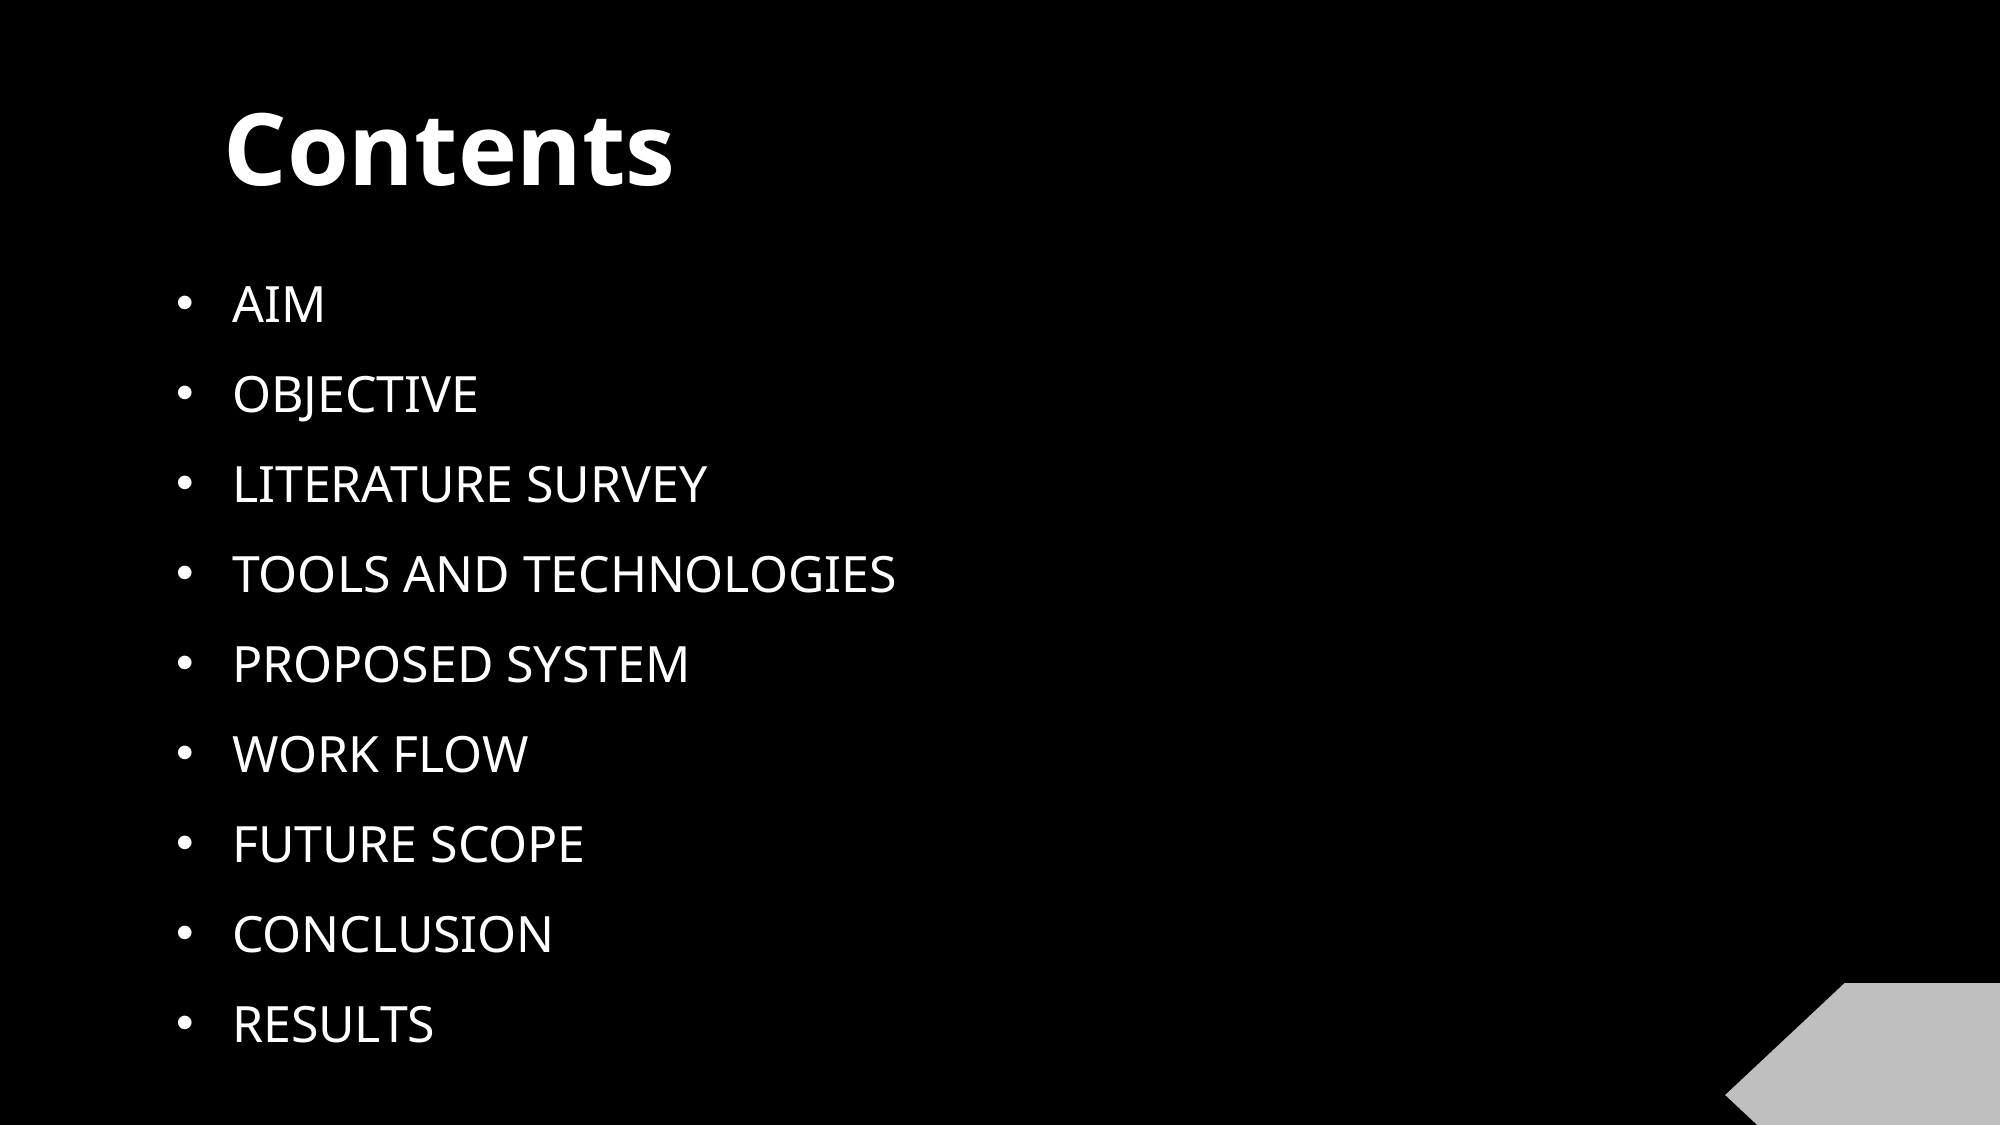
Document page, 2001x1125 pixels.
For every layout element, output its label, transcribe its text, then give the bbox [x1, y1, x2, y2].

text_box AIM OBJECTIVE LITERATURE SURVEY TOOLS AND TECHNOLOGIES PROPOSED SYSTEM WORK FLOW FUTURE SCOPE CONCLUSION RESULTS [161, 234, 1225, 1125]
text_box Contents [208, 101, 1209, 213]
text_box [1725, 983, 2000, 1125]
